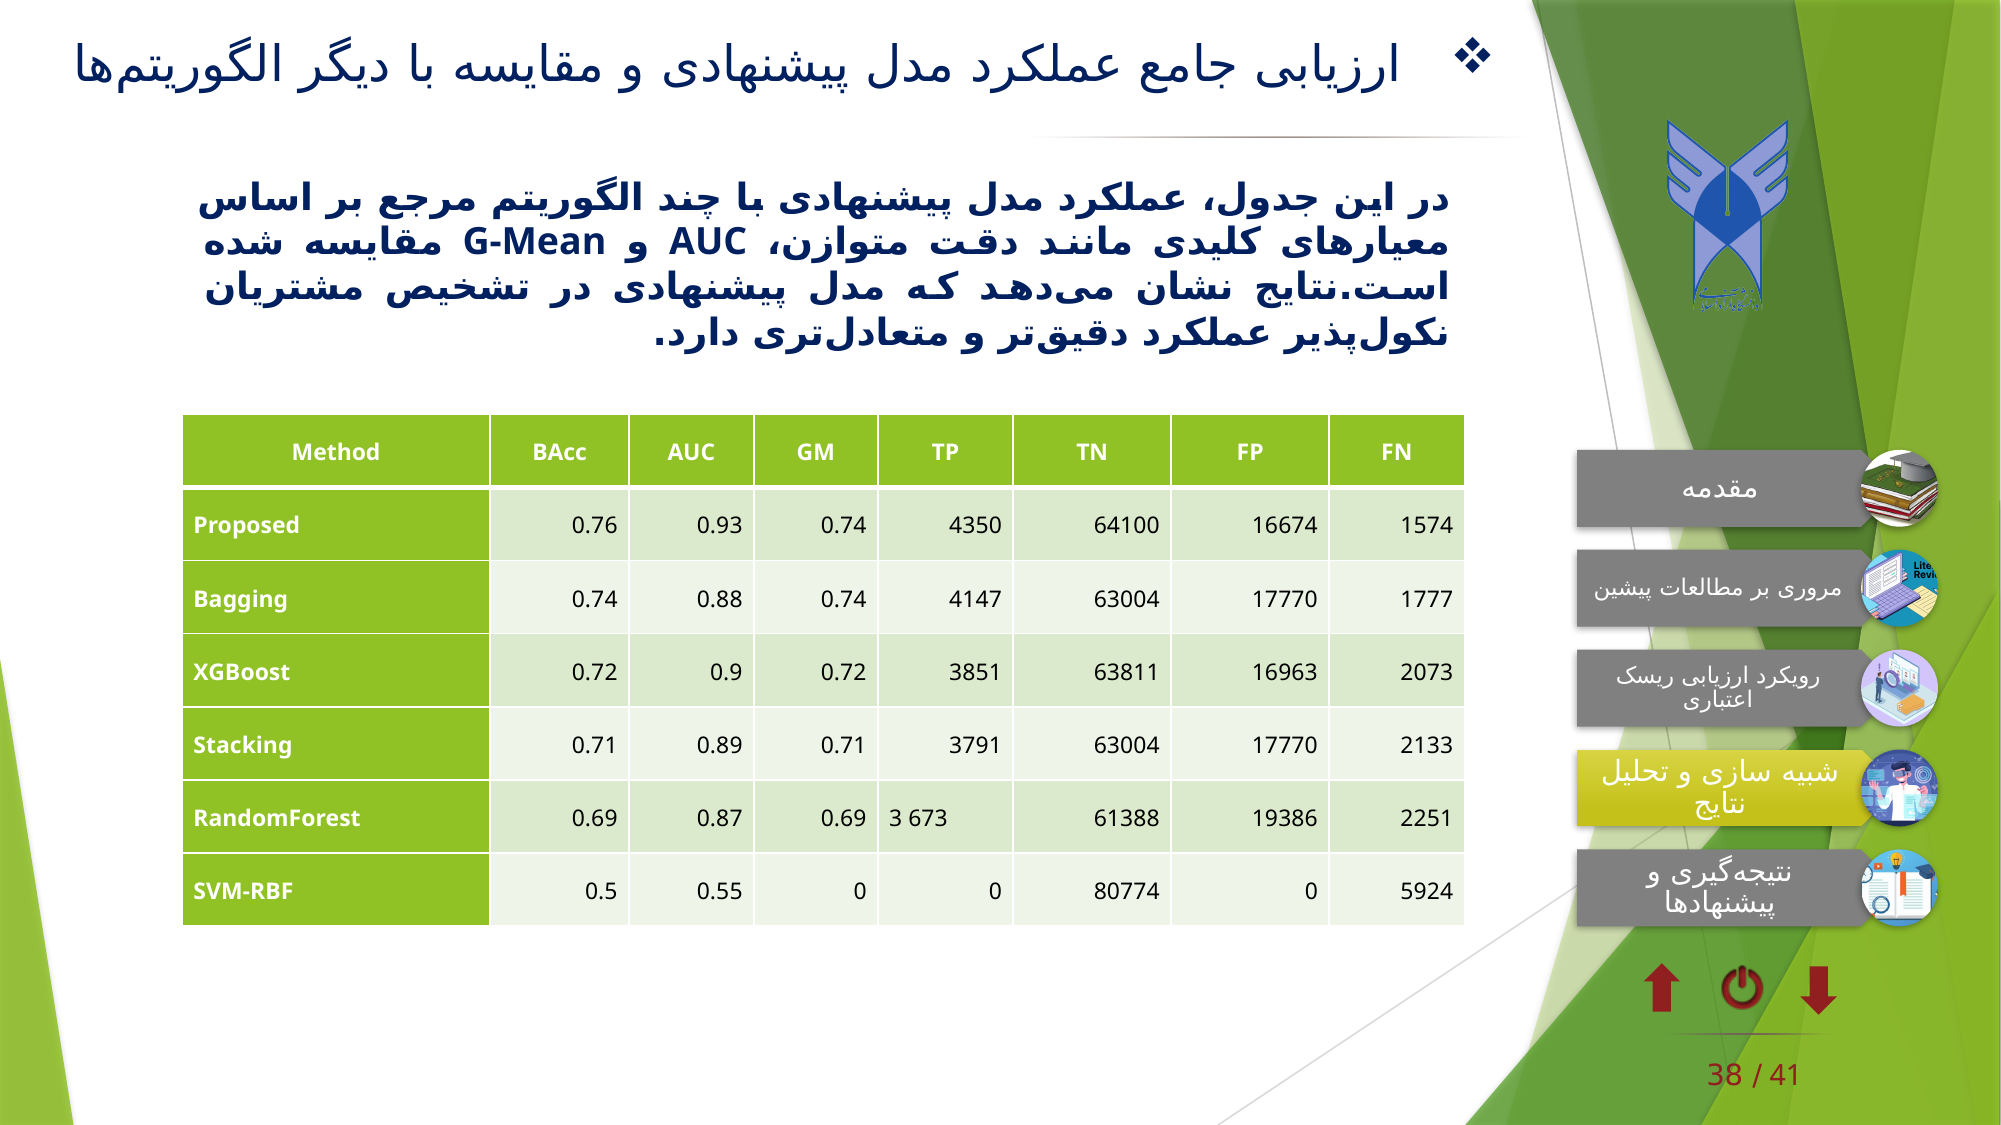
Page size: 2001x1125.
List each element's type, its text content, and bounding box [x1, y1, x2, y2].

picture [1718, 963, 1766, 1012]
table_cell 16674 [1172, 490, 1328, 560]
text_box ارزیابی جامع عملکرد مدل پیشنهادی و مقایسه با دیگر الگوریتم‌ها [14, 30, 1270, 113]
text_box 41 / 38 [1530, 1052, 1978, 1110]
table_header FN [1330, 415, 1464, 485]
table_cell 0.88 [630, 561, 753, 633]
table_cell 0.89 [630, 708, 753, 779]
text_box [1642, 962, 1682, 1014]
table_cell Stacking [183, 708, 489, 779]
table_cell 0.71 [755, 708, 877, 779]
table_cell 5924 [1330, 854, 1464, 925]
table_header FP [1172, 415, 1328, 485]
text_box در این جدول، عملکرد مدل پیشنهادی با چند الگوریتم مرجع بر اساس معیارهای کلیدی مانند دقت متوازن، AUC و G-Mean مقایسه شده است.نتایج نشان می‌دهد که مدل پیشنهادی در تشخیص مشتریان نکول‌پذیر عملکرد دقیق‌تر و متعادل‌تری دارد. [182, 165, 1270, 360]
table_cell 0 [755, 854, 877, 925]
table_cell 0 [879, 854, 1012, 925]
table_cell 63004 [1014, 561, 1170, 633]
picture [1275, 0, 1279, 392]
table_cell 1574 [1330, 490, 1464, 560]
table_cell 17770 [1172, 708, 1328, 779]
table_header TP [879, 415, 1012, 485]
table_cell 0.93 [630, 490, 753, 560]
table_cell 0.71 [491, 708, 628, 779]
table_cell 0.69 [755, 781, 877, 852]
table_cell 2073 [1330, 634, 1464, 706]
table_cell RandomForest [183, 781, 489, 852]
table_cell 0.74 [755, 561, 877, 633]
table_cell 1777 [1330, 561, 1464, 633]
table_cell 4147 [879, 561, 1012, 633]
text_box ارزیابی جامع عملکرد مدل پیشنهادی و مقایسه با دیگر الگوریتم‌ها [1283, 30, 1511, 113]
table_cell 63811 [1014, 634, 1170, 706]
picture [1666, 119, 1789, 313]
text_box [1514, 449, 2000, 927]
table_cell 0.74 [755, 490, 877, 560]
table_cell 2133 [1330, 708, 1464, 779]
table_cell 3851 [879, 634, 1012, 706]
table_cell 0.9 [630, 634, 753, 706]
table_cell XGBoost [183, 634, 489, 706]
table_cell 64100 [1014, 490, 1170, 560]
table_cell 3791 [879, 708, 1012, 779]
table_cell 80774 [1014, 854, 1170, 925]
table_cell 4350 [879, 490, 1012, 560]
text_box در این جدول، عملکرد مدل پیشنهادی با چند الگوریتم مرجع بر اساس معیارهای کلیدی مانند دقت متوازن، AUC و G-Mean مقایسه شده است.نتایج نشان می‌دهد که مدل پیشنهادی در تشخیص مشتریان نکول‌پذیر عملکرد دقیق‌تر و متعادل‌تری دارد. [1283, 165, 1465, 360]
table_cell 0.76 [491, 490, 628, 560]
table_header AUC [630, 415, 753, 485]
table_cell 17770 [1172, 561, 1328, 633]
table_cell 19386 [1172, 781, 1328, 852]
table_header TN [1014, 415, 1170, 485]
table_cell 63004 [1014, 708, 1170, 779]
table_cell 61388 [1014, 781, 1170, 852]
table_cell 0.5 [491, 854, 628, 925]
table_cell 2251 [1330, 781, 1464, 852]
table_cell 0.87 [630, 781, 753, 852]
table_cell 0.72 [755, 634, 877, 706]
table_cell 0.55 [630, 854, 753, 925]
table_cell Bagging [183, 561, 489, 633]
table_header GM [755, 415, 877, 485]
table_cell 3 673 [879, 781, 1012, 852]
table_cell 0.72 [491, 634, 628, 706]
table_cell SVM-RBF [183, 854, 489, 925]
table_cell 0.74 [491, 561, 628, 633]
table_cell 16963 [1172, 634, 1328, 706]
text_box [1799, 964, 1839, 1016]
table_cell 0.69 [491, 781, 628, 852]
table_header Method [183, 415, 489, 485]
table_cell 0 [1172, 854, 1328, 925]
table_header BAcc [491, 415, 628, 485]
table_cell Proposed [183, 490, 489, 560]
picture [1661, 1032, 1832, 1036]
